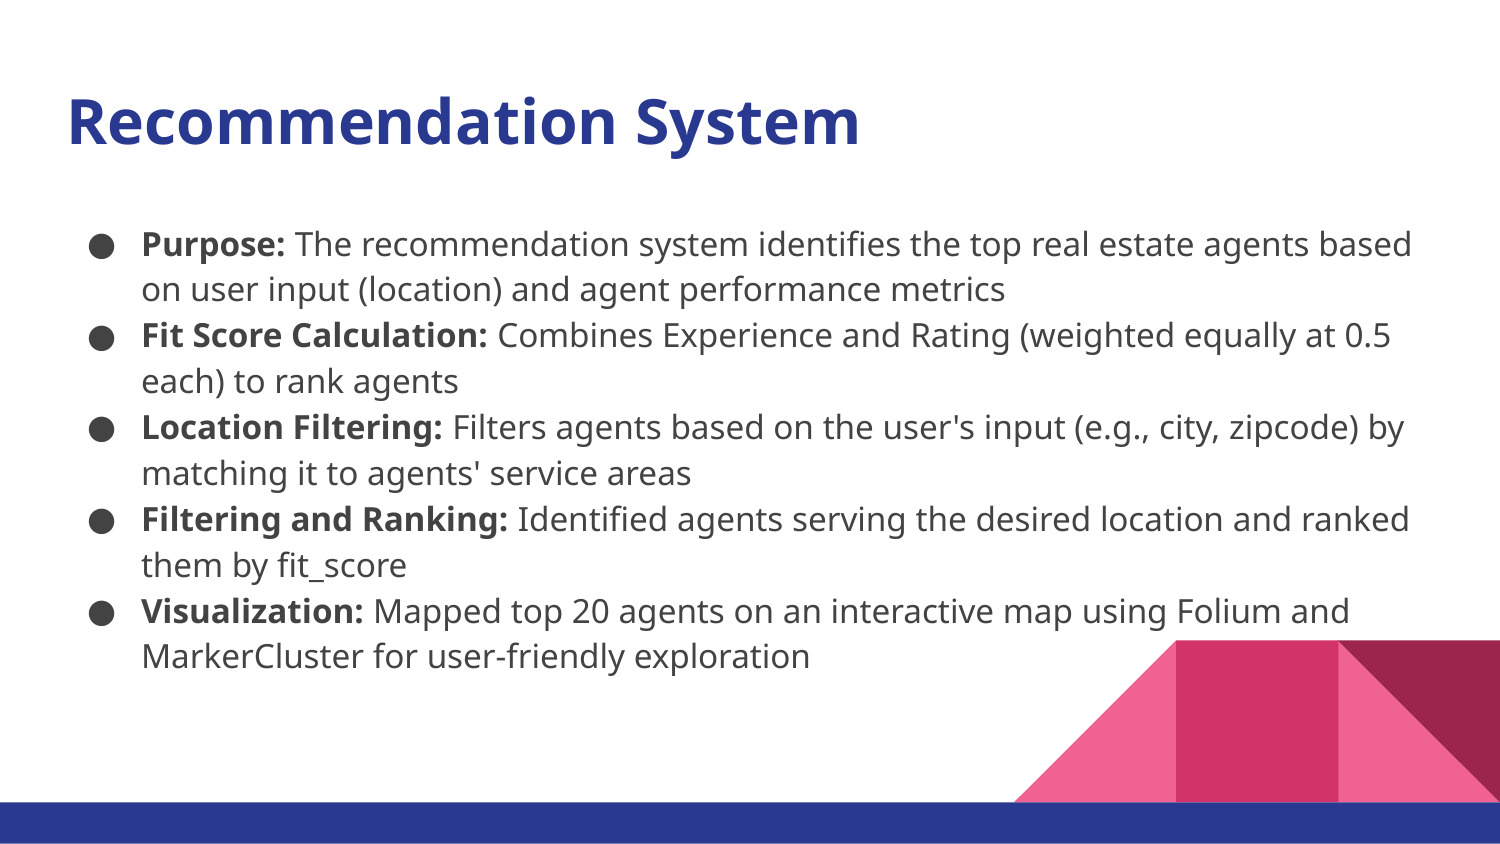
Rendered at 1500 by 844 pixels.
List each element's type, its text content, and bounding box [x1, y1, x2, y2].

list Purpose: The recommendation system identifies the top real estate agents based on user input (location) and agent performance metrics Fit Score Calculation: Combines Experience and Rating (weighted equally at 0.5 each) to rank agents Location Filtering: Filters agents based on the user's input (e.g., city, zipcode) by matching it to agents' service areas Filtering and Ranking: Identified agents serving the desired location and ranked them by fit_score Visualization: Mapped top 20 agents on an interactive map using Folium and MarkerCluster for user-friendly exploration [51, 201, 1449, 750]
title Recommendation System [51, 67, 1449, 167]
